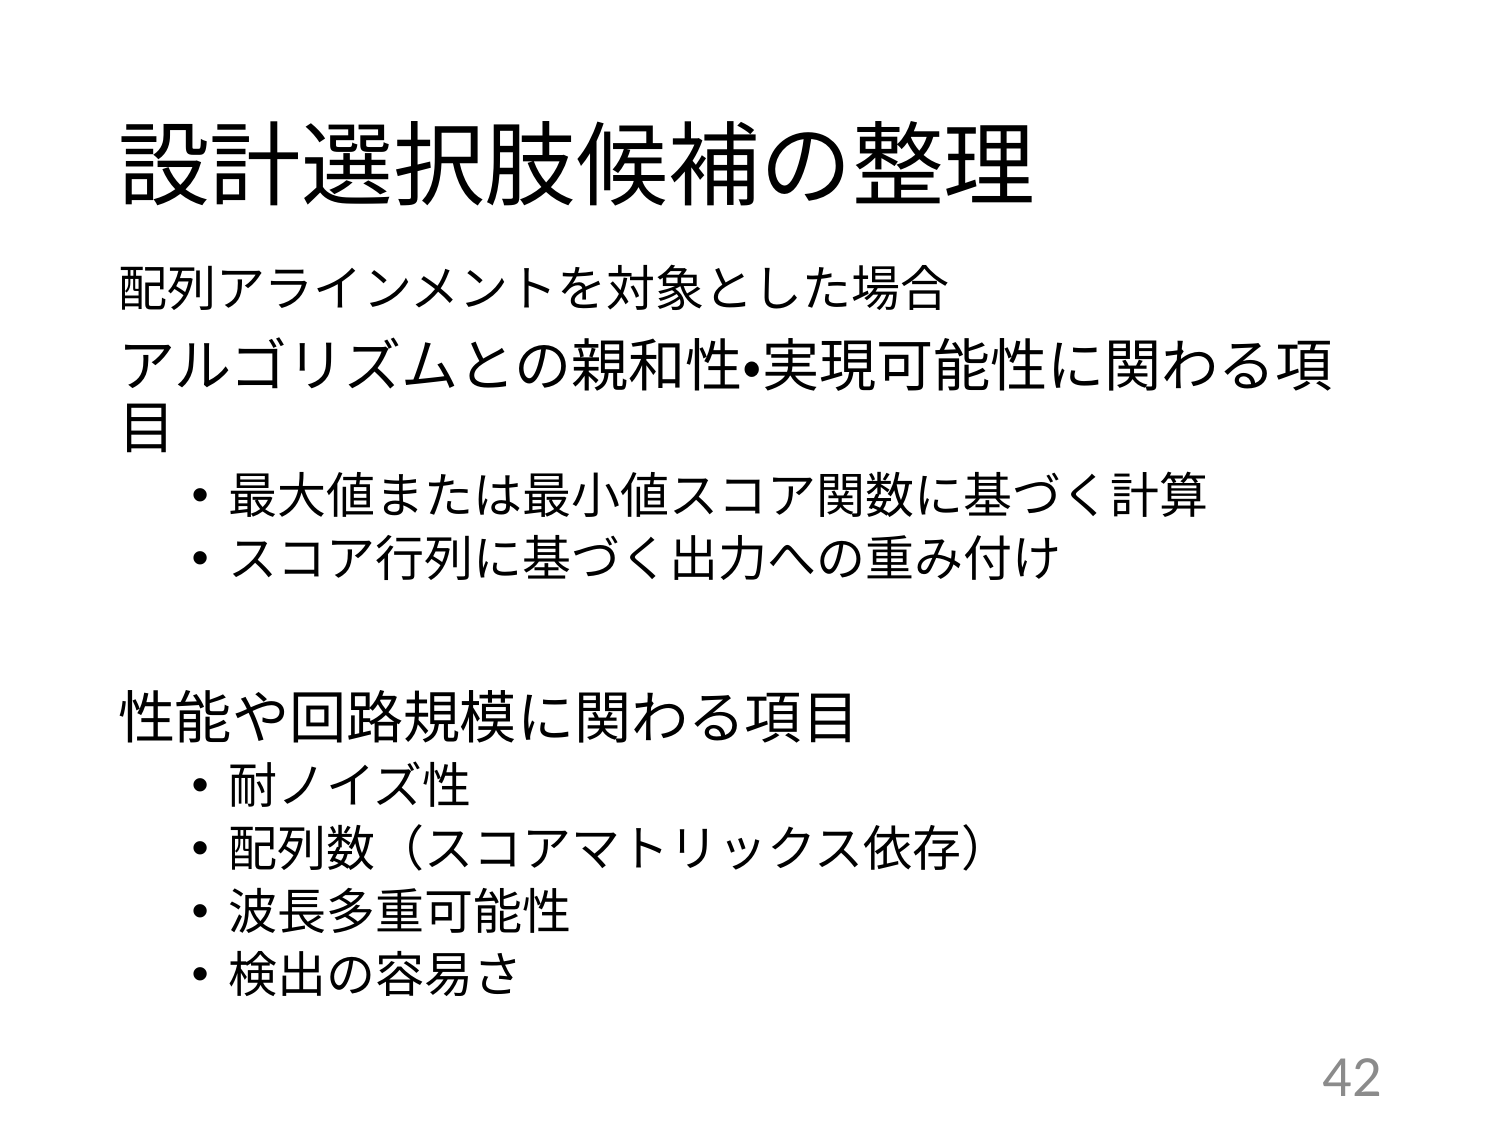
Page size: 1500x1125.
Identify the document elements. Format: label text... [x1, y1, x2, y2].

slide_number 41 [1059, 1042, 1397, 1103]
title 設計選択肢候補の整理 [103, 59, 1397, 256]
list 配列アラインメントを対象とした場合 アルゴリズムとの親和性・実現可能性に関わる項目 最大値または最小値スコア関数に基づく計算 スコア行列に基づく出力への重み付け 性能や回路規模に関わる項目 耐ノイズ性 配列数（スコアマトリックス依存） 波長多重可能性 検出の容易さ [103, 256, 1397, 1014]
